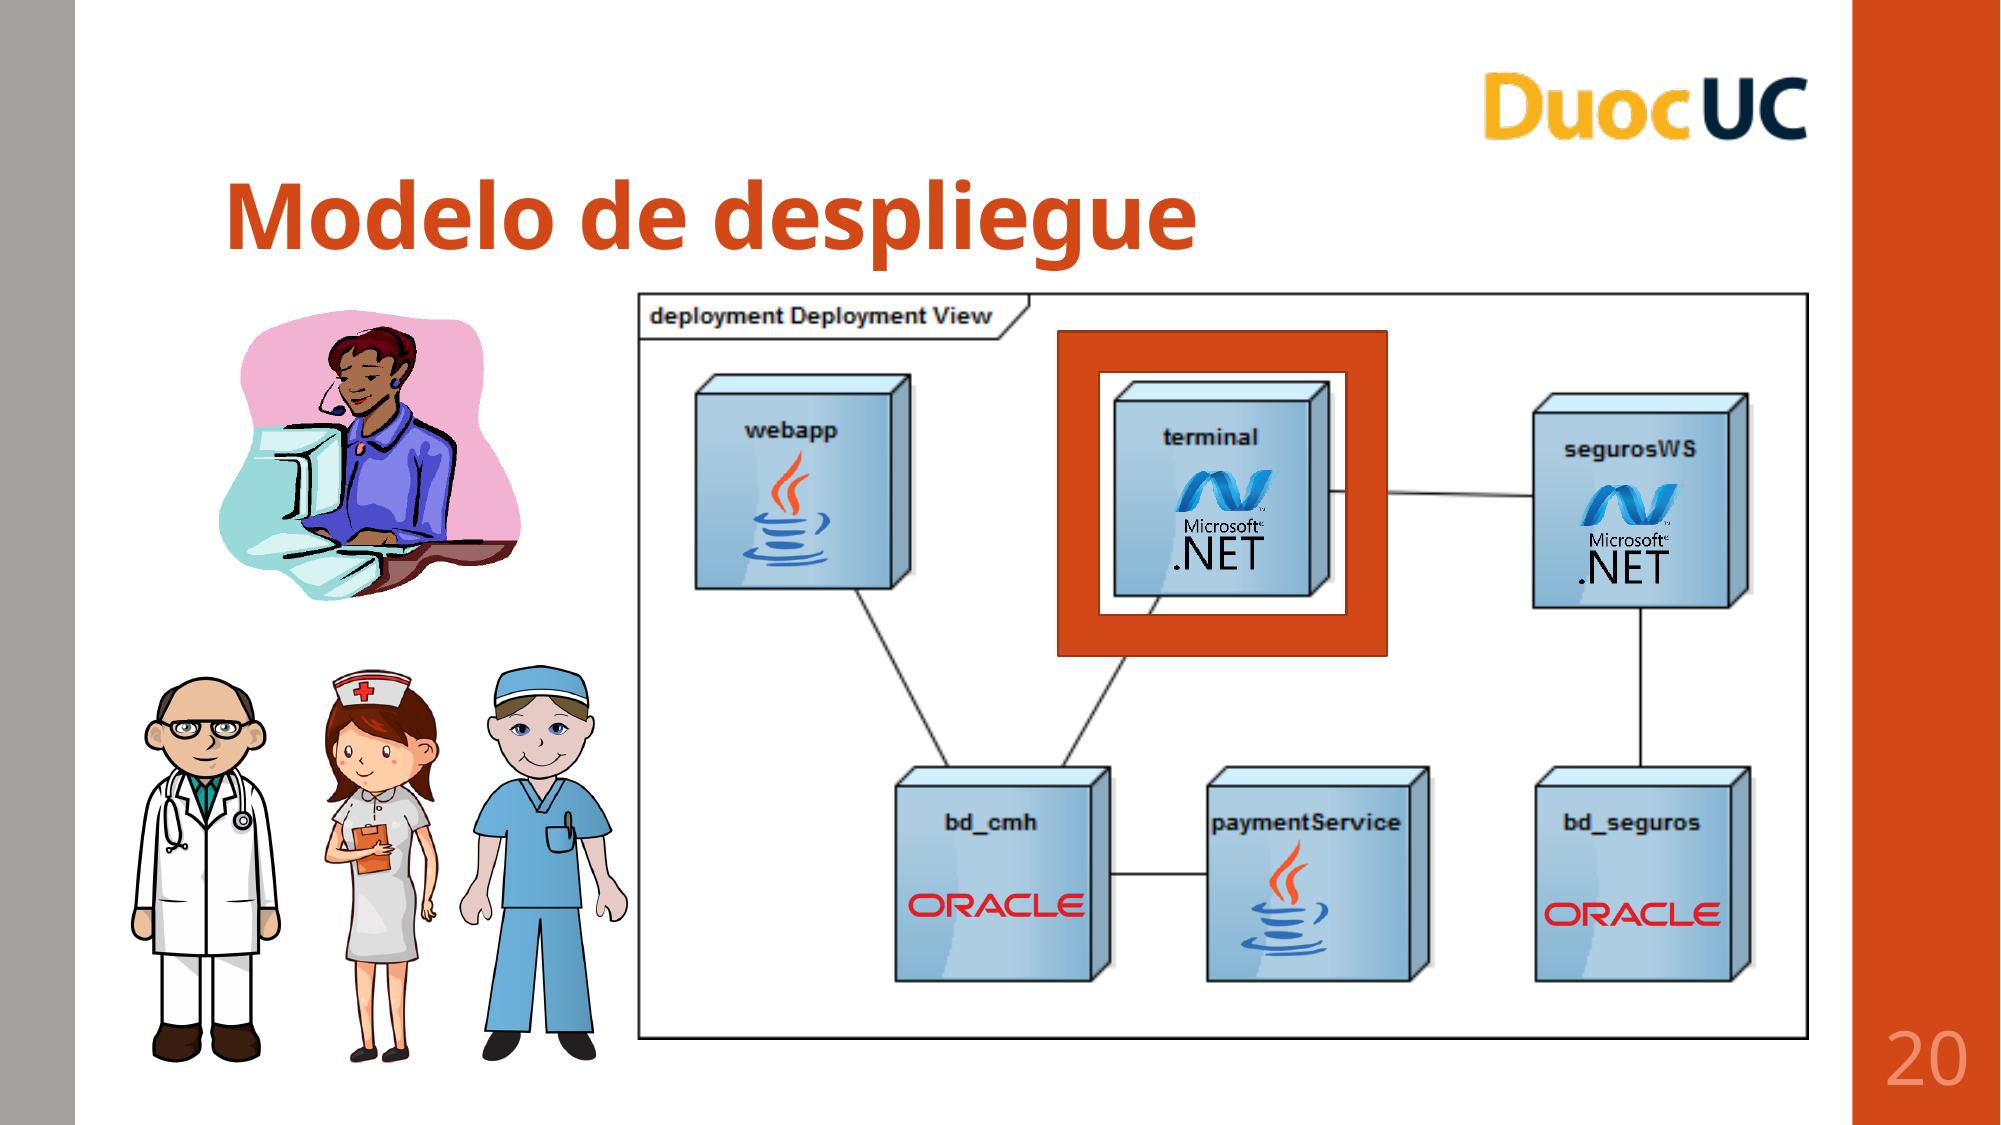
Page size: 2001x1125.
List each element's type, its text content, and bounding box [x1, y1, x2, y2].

picture [95, 644, 628, 1091]
picture [1540, 898, 1723, 929]
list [636, 291, 1809, 1041]
picture [1479, 61, 1809, 149]
picture [1234, 832, 1341, 964]
picture [1173, 470, 1279, 571]
picture [905, 889, 1087, 919]
picture [735, 443, 842, 575]
picture [218, 310, 521, 601]
picture [1579, 484, 1684, 584]
title Modelo de despliegue [206, 48, 1797, 278]
slide_number 19 [1852, 1012, 2000, 1110]
